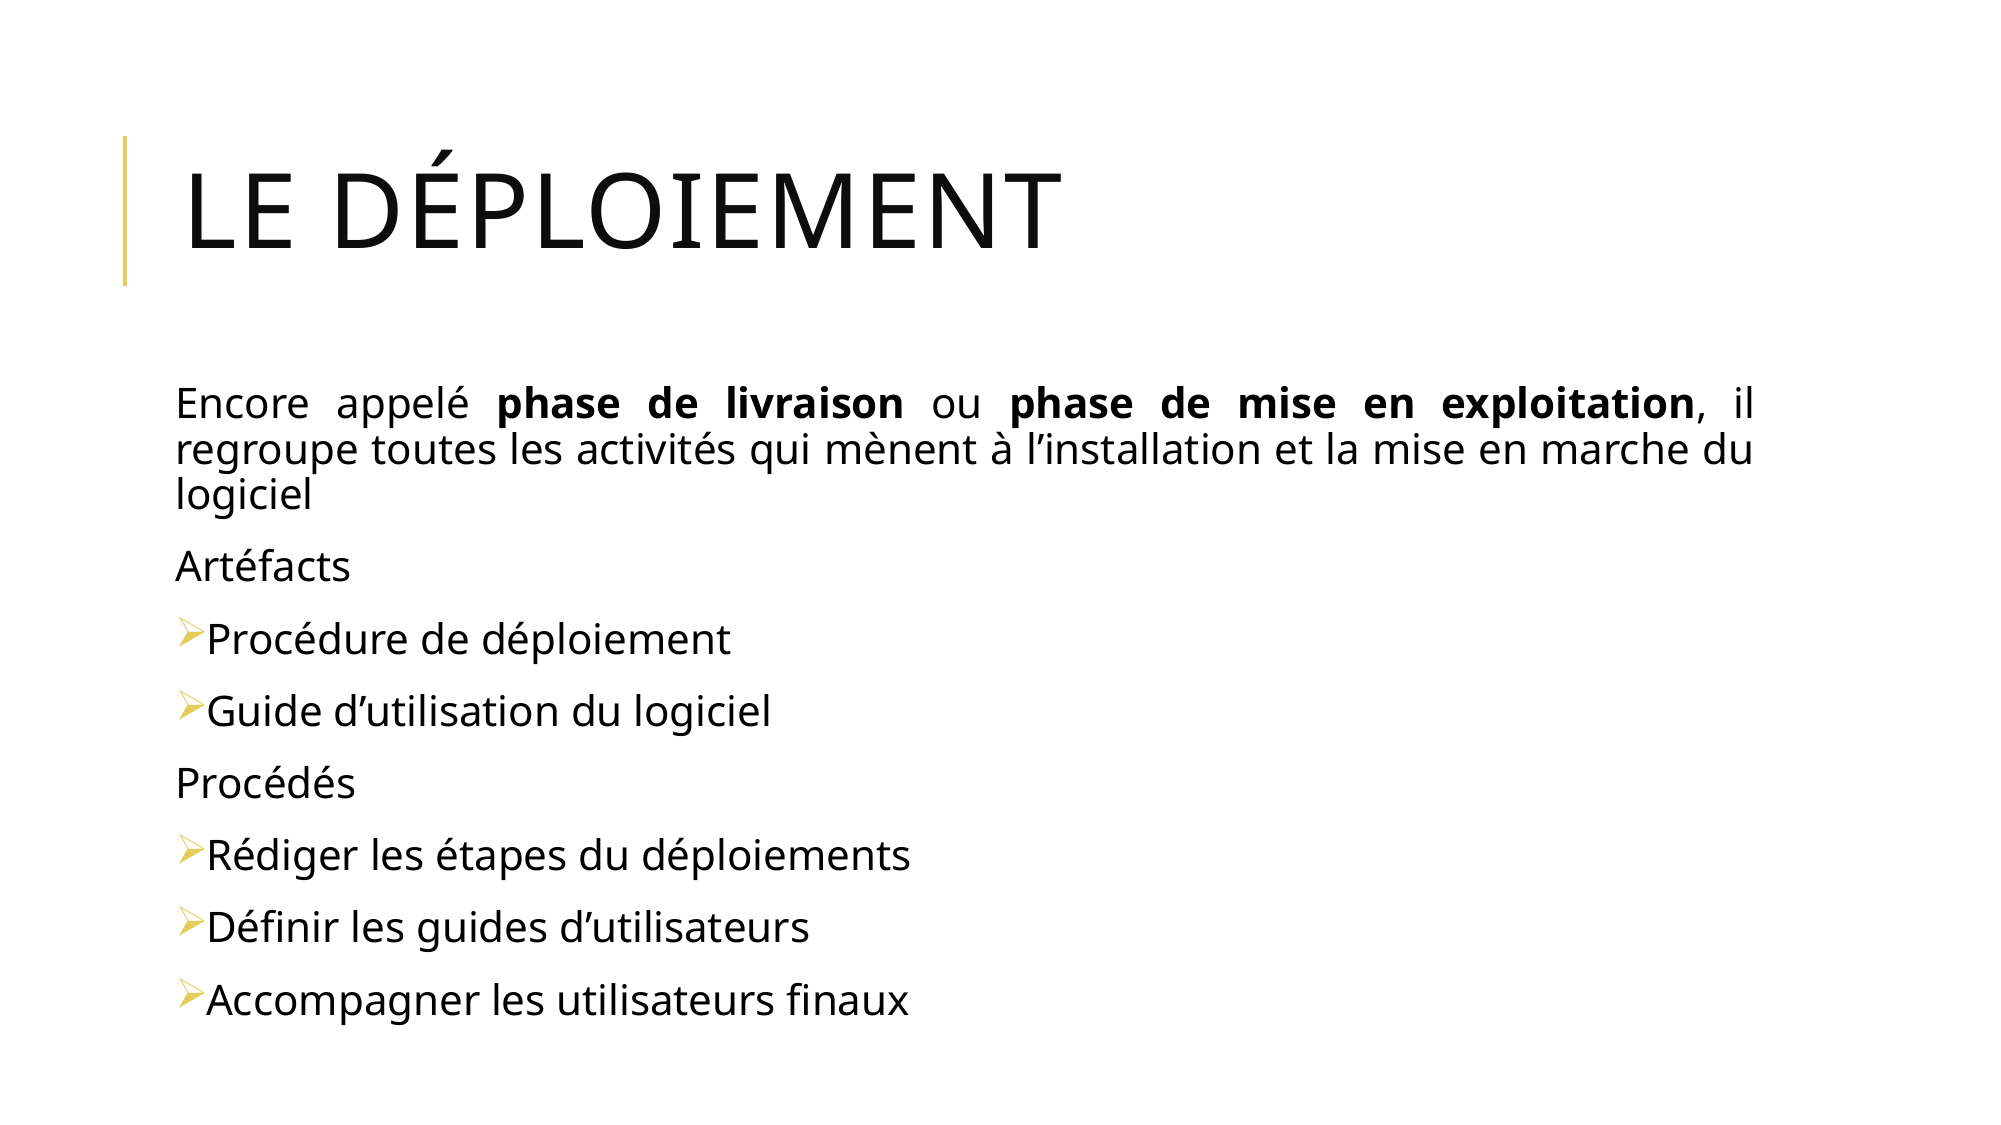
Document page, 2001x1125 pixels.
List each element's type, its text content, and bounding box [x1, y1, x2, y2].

list Encore appelé phase de livraison ou phase de mise en exploitation, il regroupe toutes les activités qui mènent à l’installation et la mise en marche du logiciel Artéfacts Procédure de déploiement Guide d’utilisation du logiciel Procédés Rédiger les étapes du déploiements Définir les guides d’utilisateurs Accompagner les utilisateurs finaux [168, 375, 1763, 1035]
title LE déploiement [168, 96, 1763, 342]
